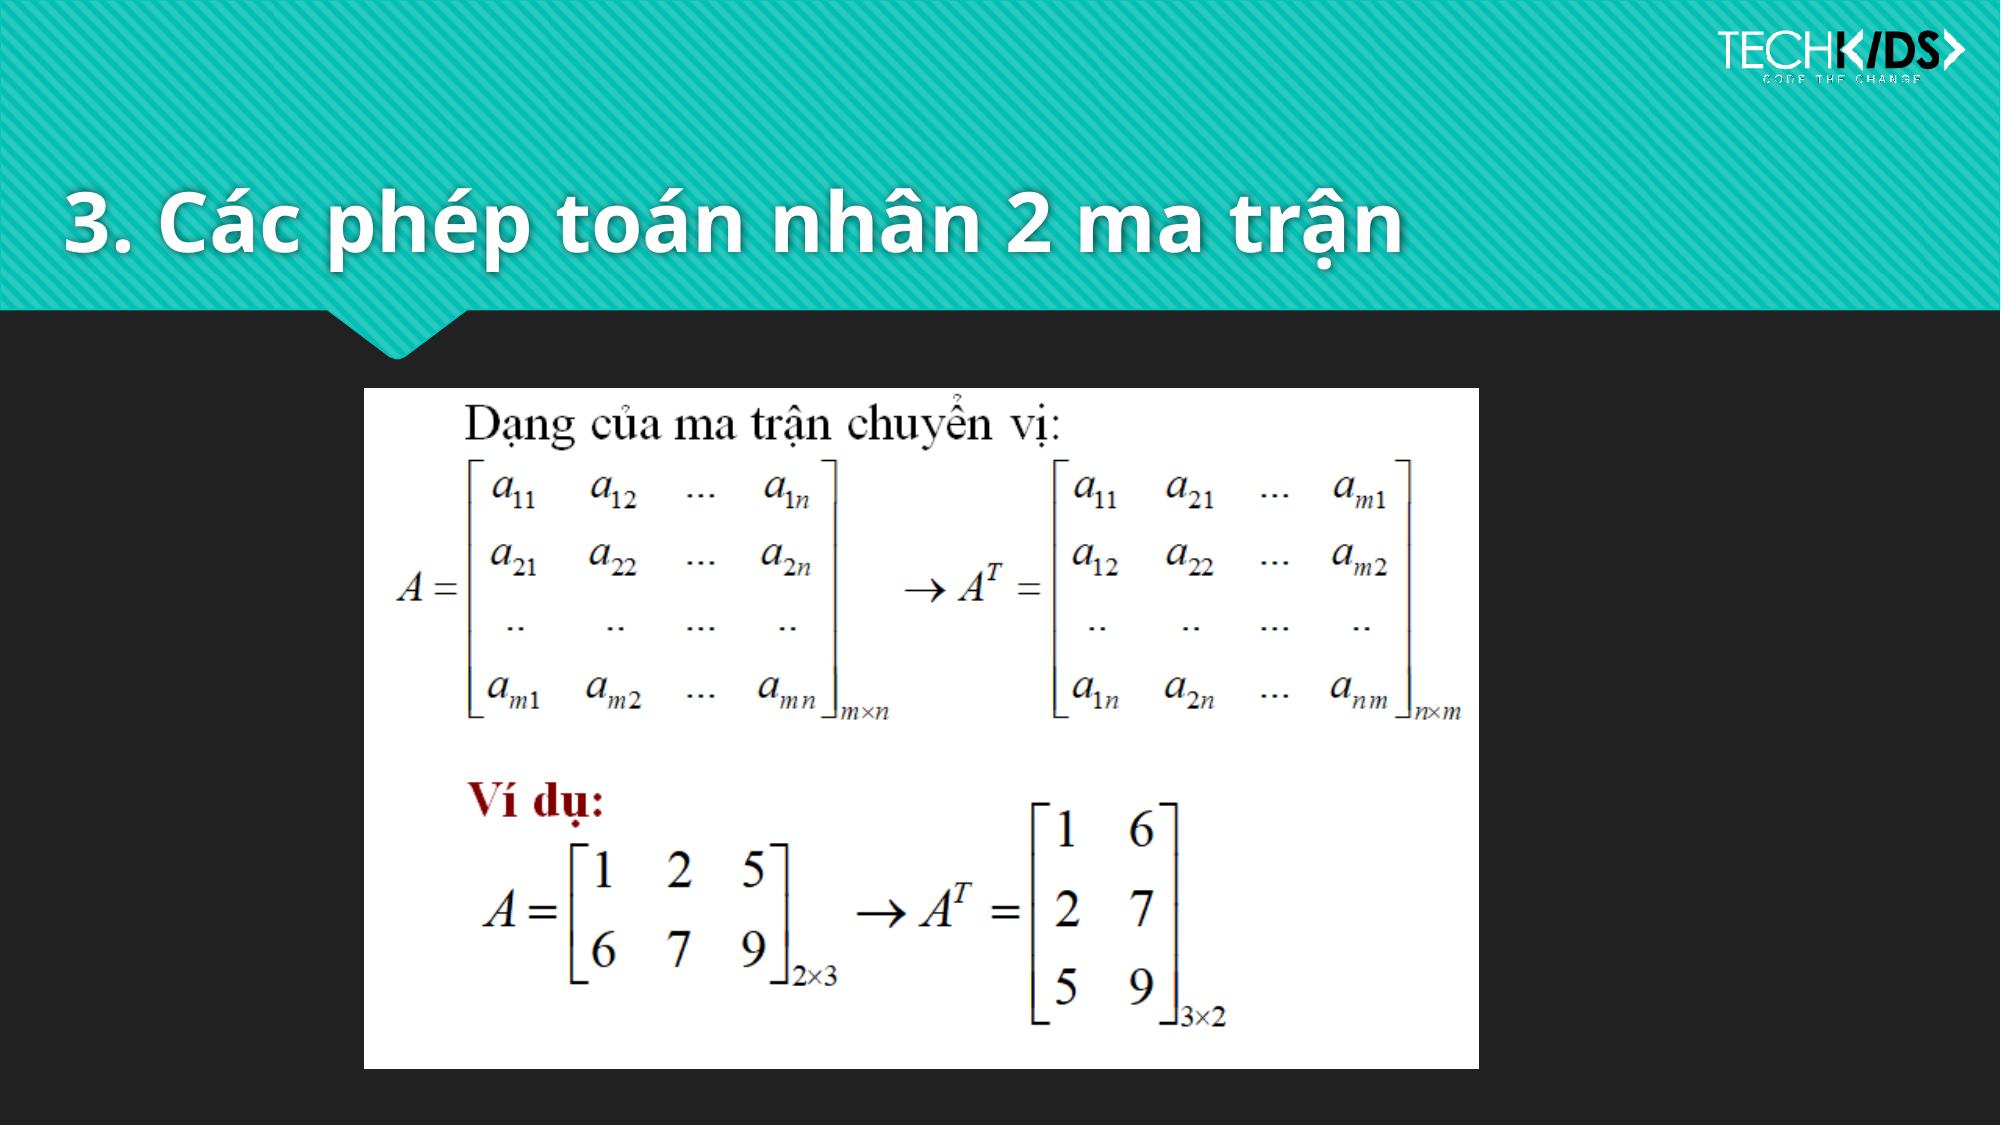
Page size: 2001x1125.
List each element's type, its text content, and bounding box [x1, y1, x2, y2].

title 3. Các phép toán nhân 2 ma trận [48, 73, 1868, 277]
picture [364, 388, 1479, 1069]
